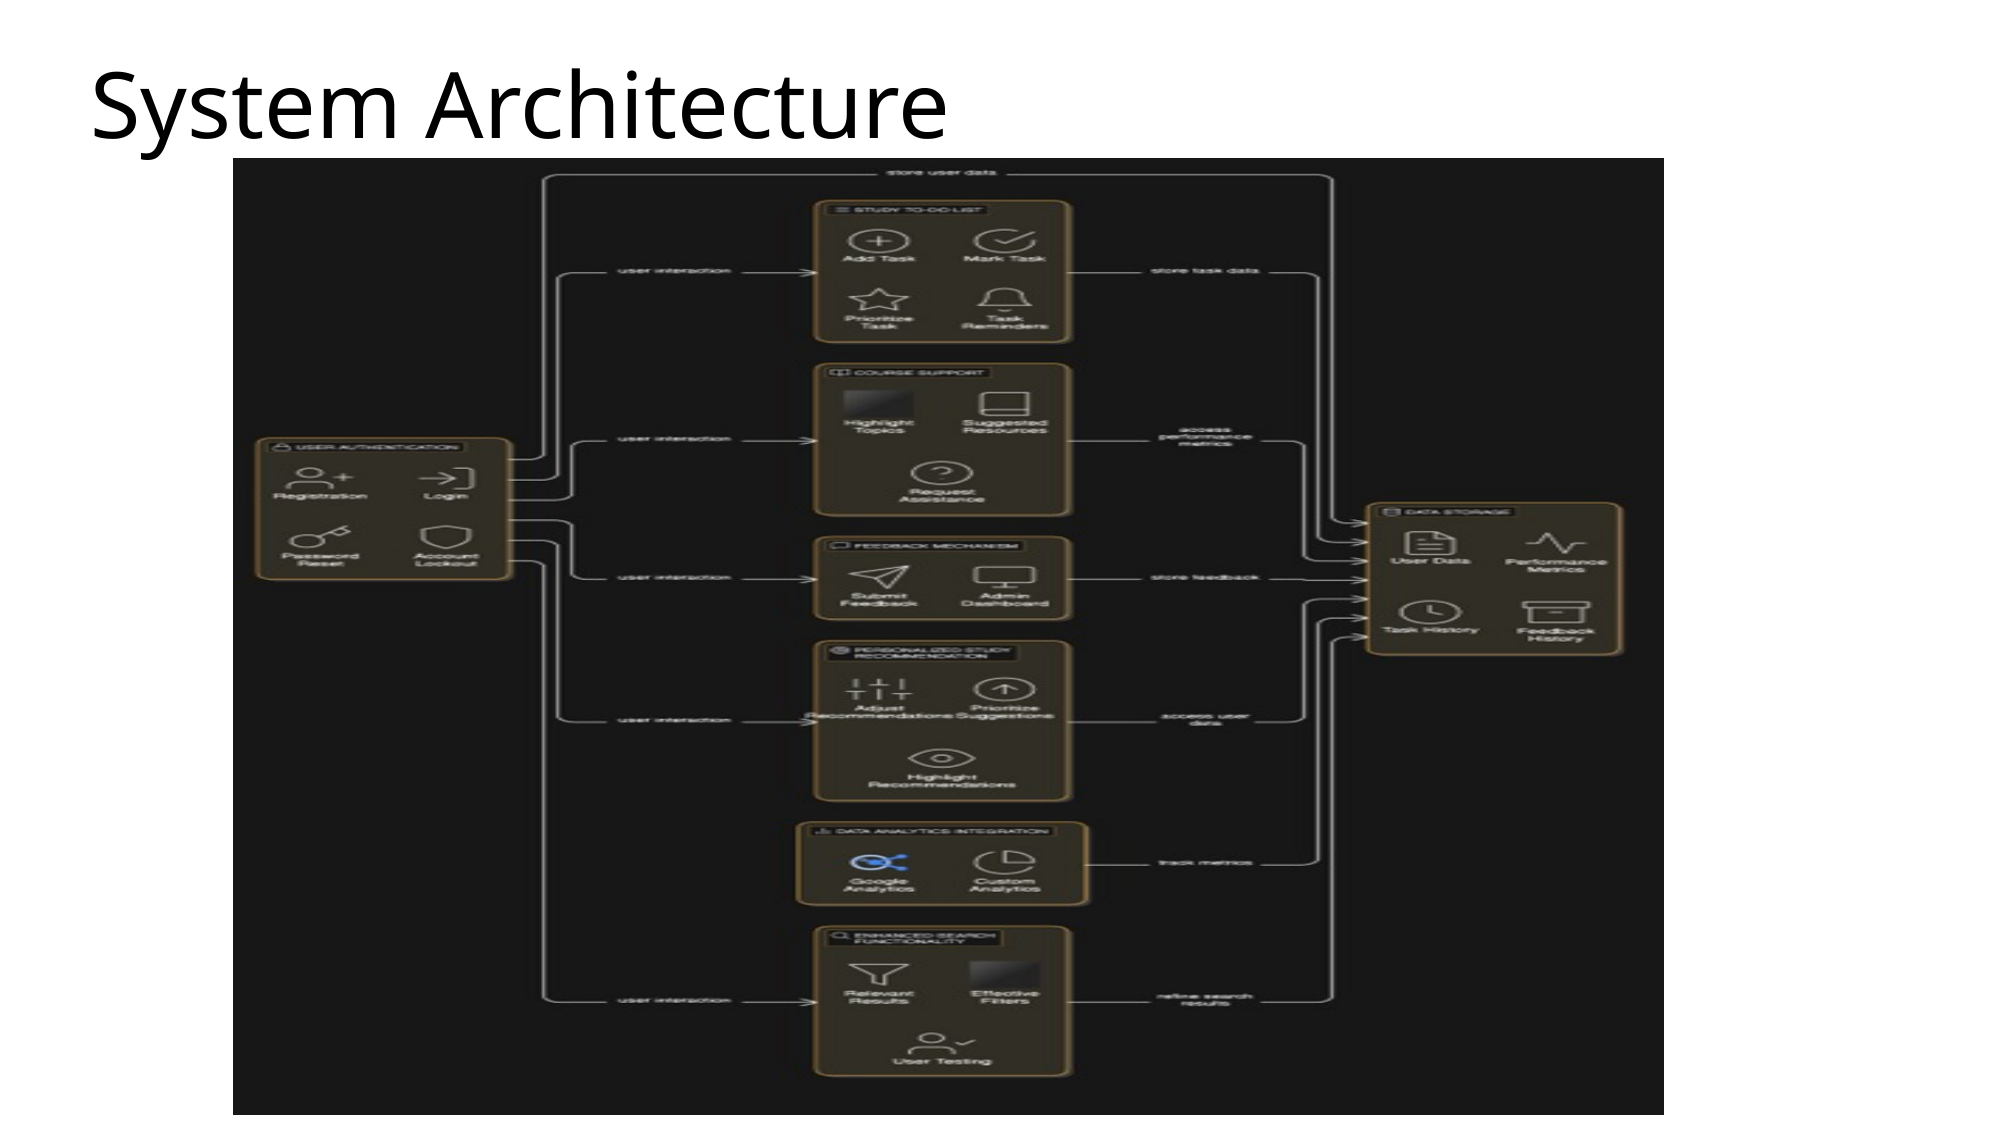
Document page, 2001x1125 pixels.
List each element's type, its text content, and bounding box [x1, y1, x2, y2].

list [233, 158, 1664, 1115]
title System Architecture [75, 0, 1801, 218]
